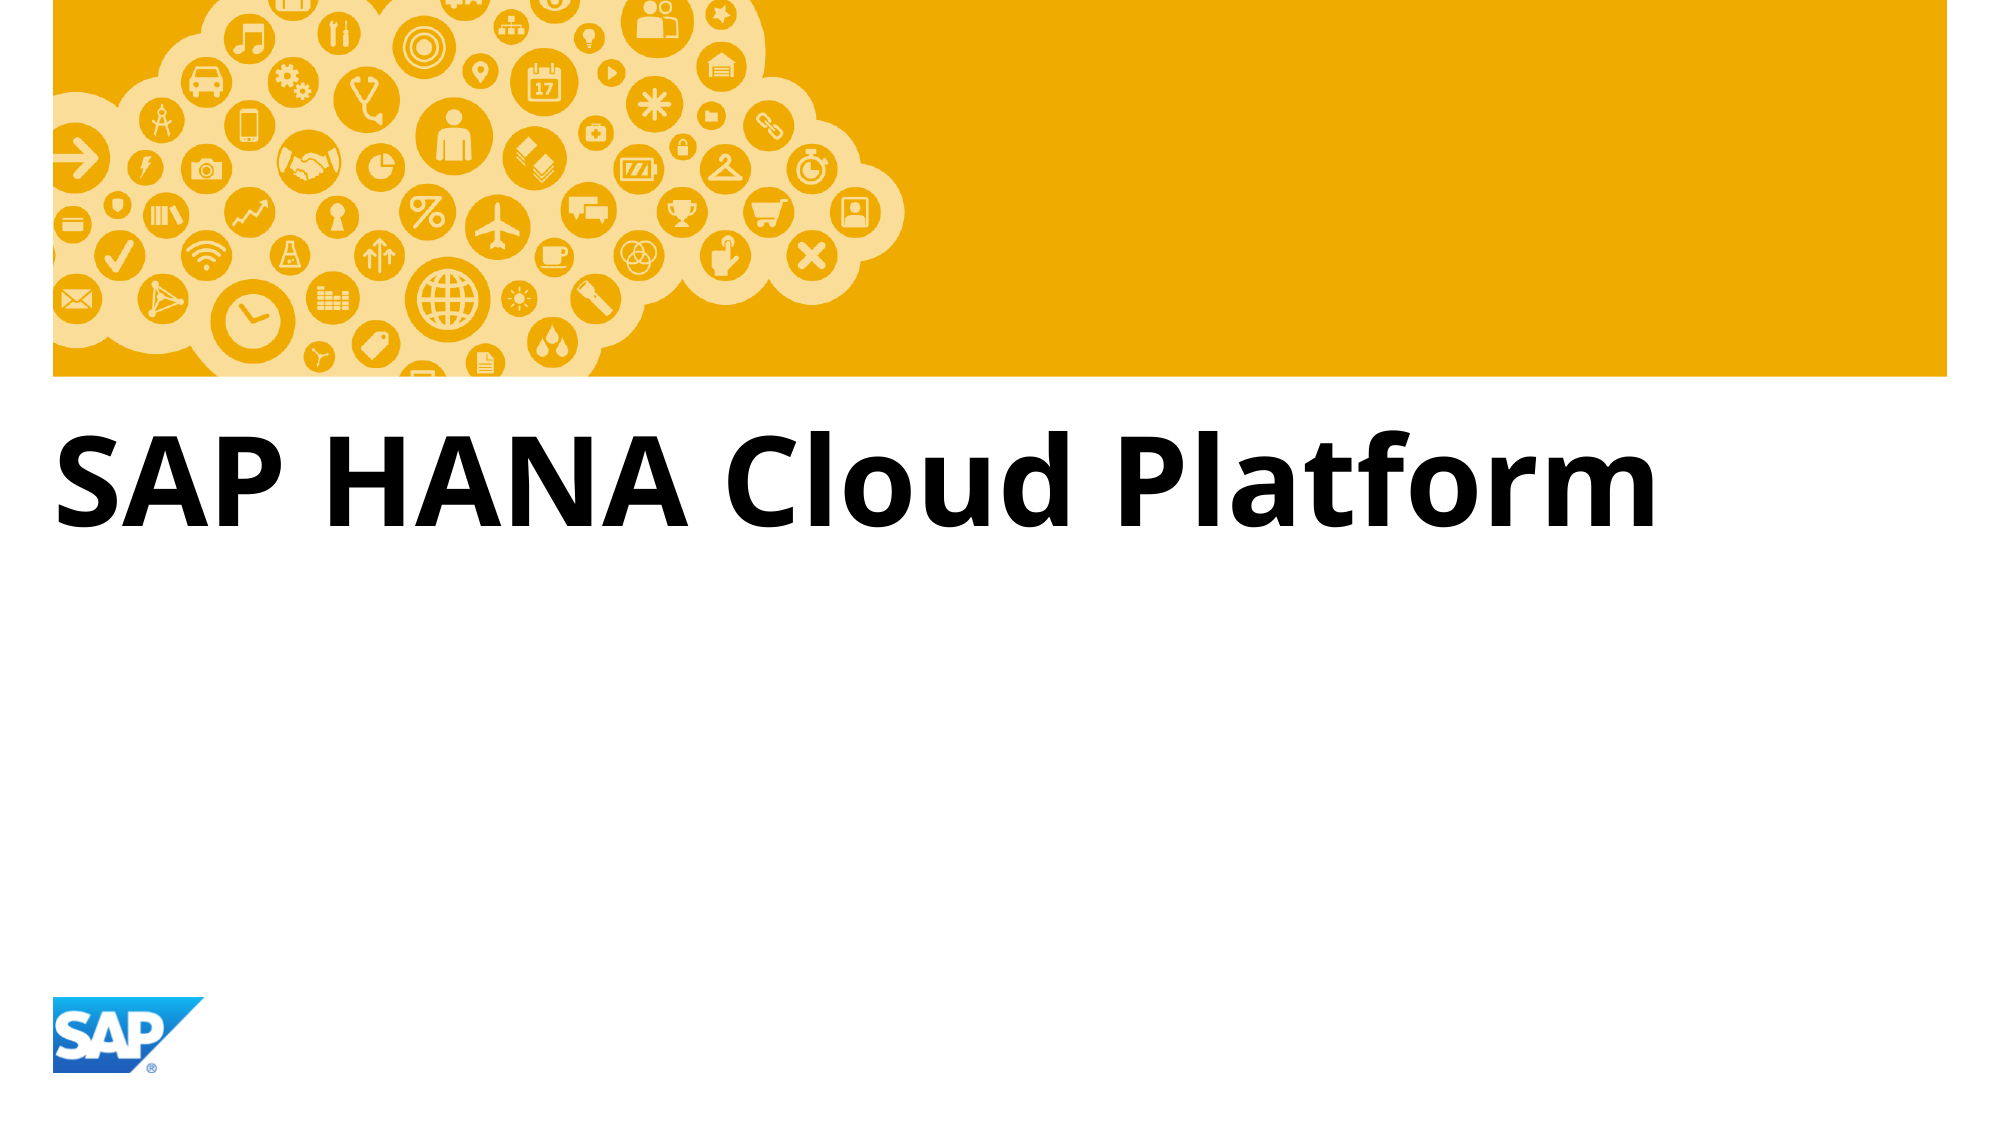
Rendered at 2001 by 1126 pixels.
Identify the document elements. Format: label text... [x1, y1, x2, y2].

picture [53, 997, 204, 1073]
title SAP HANA Cloud Platform [53, 401, 1947, 553]
